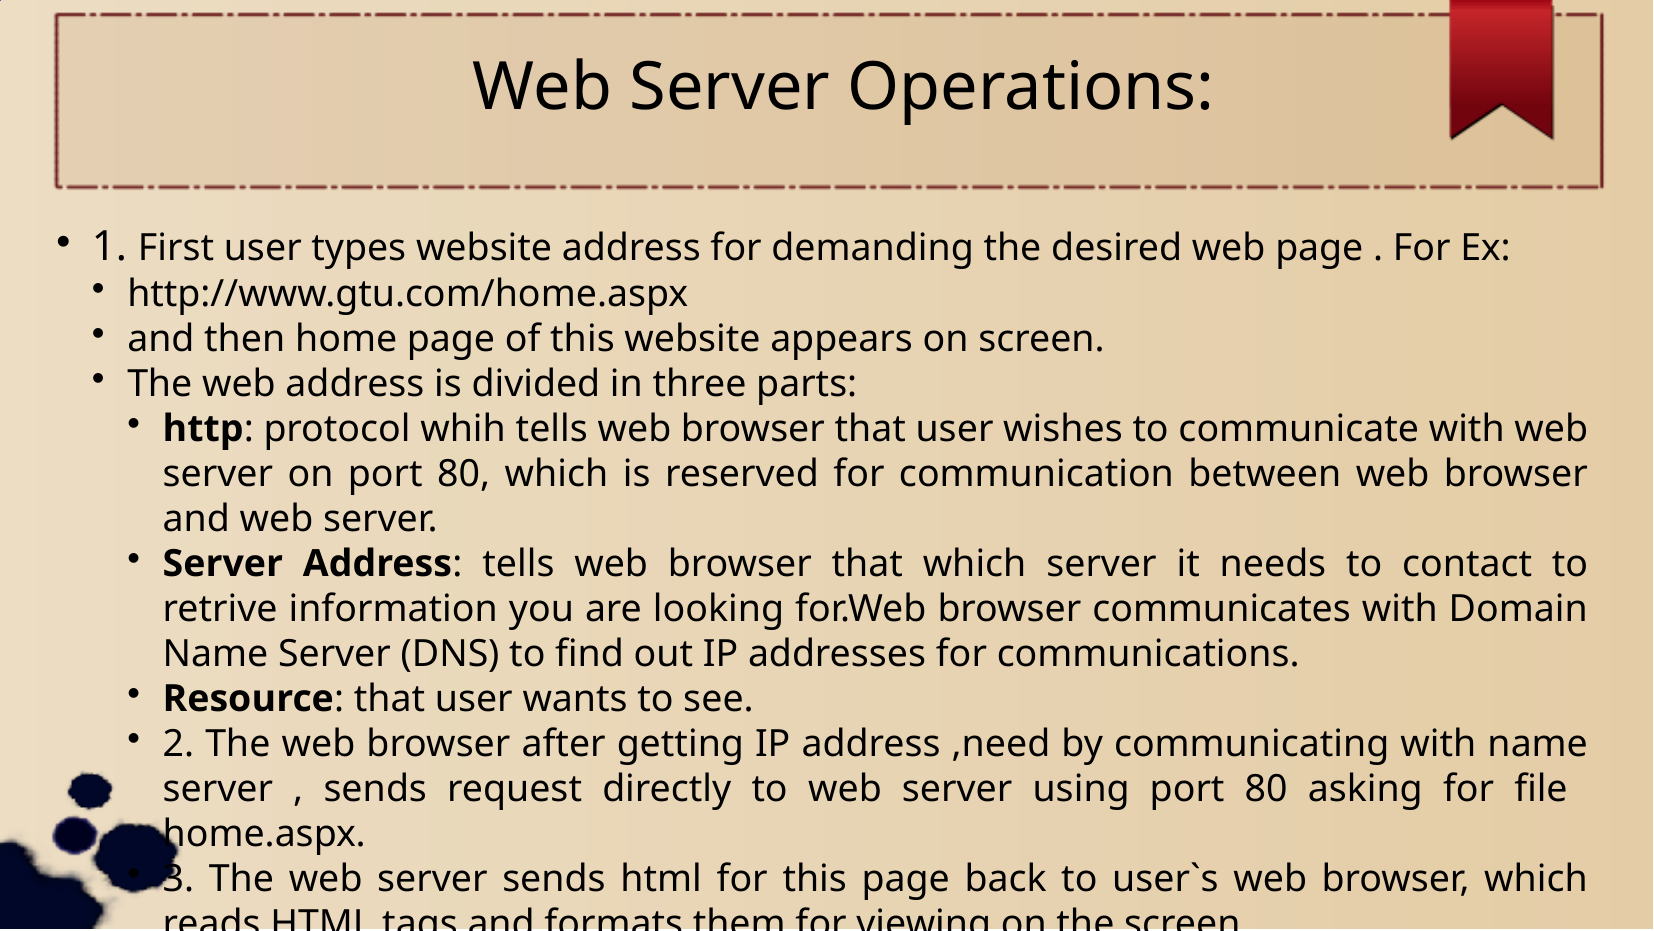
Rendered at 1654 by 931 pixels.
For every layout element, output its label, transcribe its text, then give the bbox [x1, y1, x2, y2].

text_box 1. First user types website address for demanding the desired web page . For Ex: http://www.gtu.com/home.aspx and then home page of this website appears on screen. The web address is divided in three parts: http: protocol whih tells web browser that user wishes to communicate with web server on port 80, which is reserved for communication between web browser and web server. Server Address: tells web browser that which server it needs to contact to retrive information you are looking for.Web browser communicates with Domain Name Server (DNS) to find out IP addresses for communications. Resource: that user wants to see. 2. The web browser after getting IP address ,need by communicating with name server , sends request directly to web server using port 80 asking for file home.aspx. 3. The web server sends html for this page back to user`s web browser, which reads HTML tags and formats them for viewing on the screen. [6, 161, 1605, 629]
text_box Web Server Operations: [318, 35, 1370, 127]
picture [0, 0, 1653, 929]
